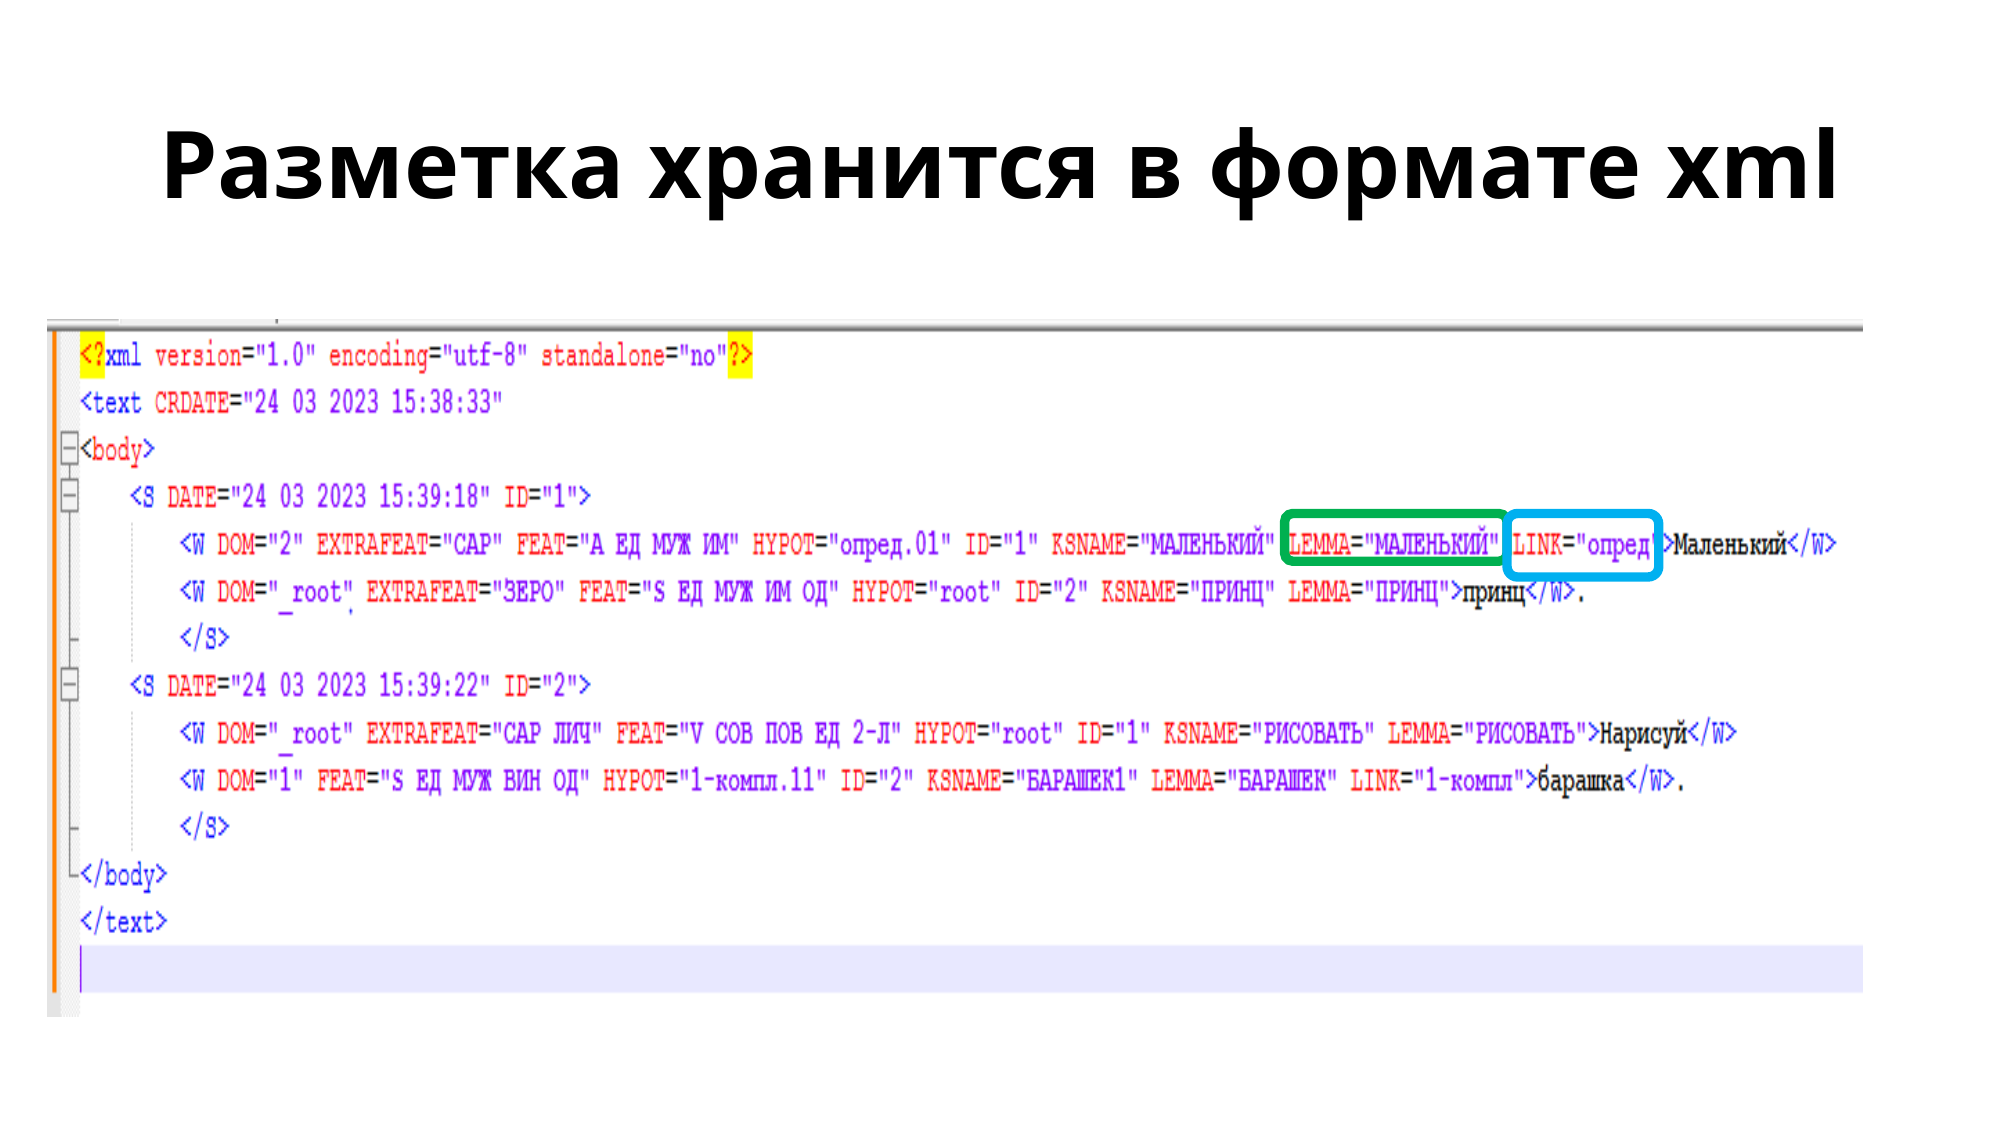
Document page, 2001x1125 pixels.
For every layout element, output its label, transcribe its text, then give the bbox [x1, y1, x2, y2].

title Разметка хранится в формате xml [137, 59, 1863, 278]
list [47, 319, 1863, 1017]
